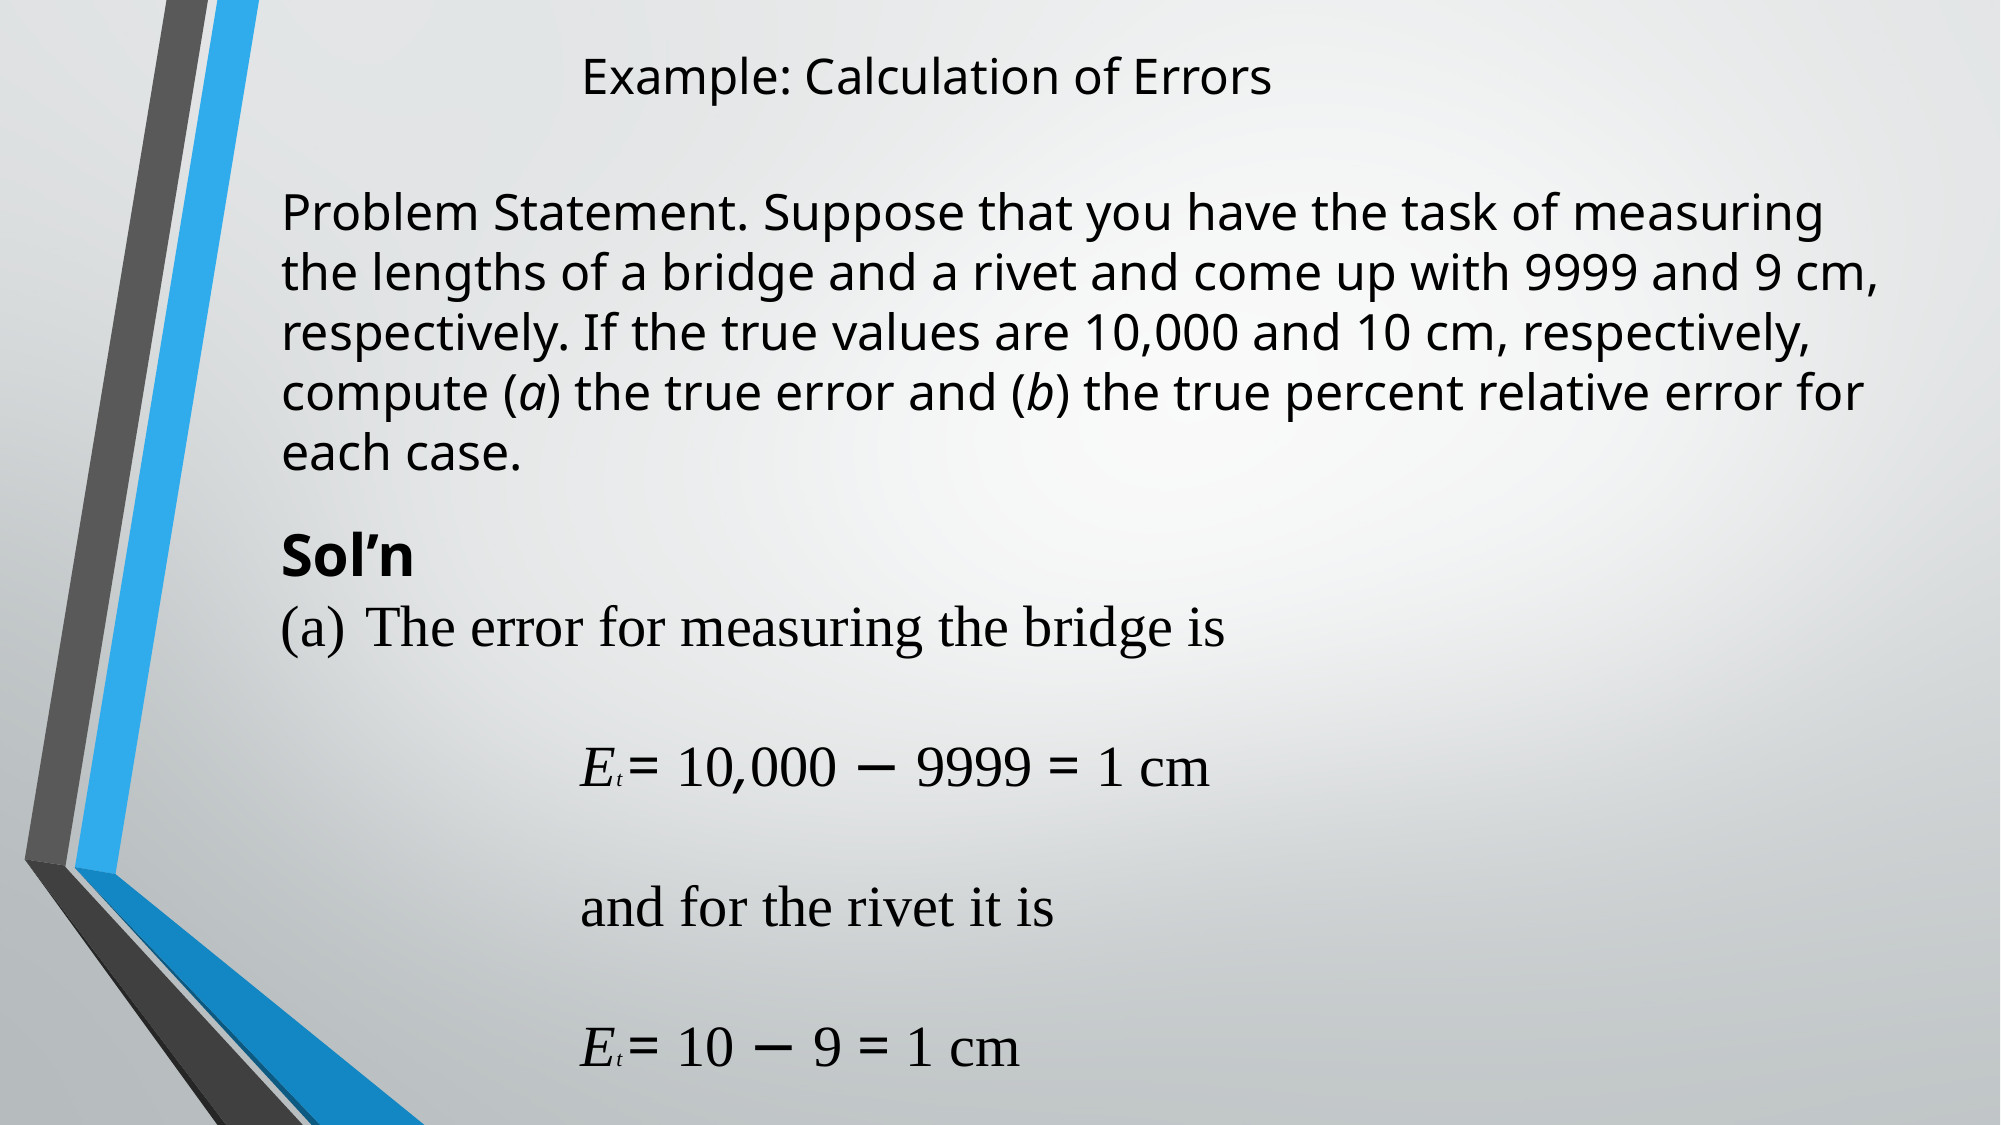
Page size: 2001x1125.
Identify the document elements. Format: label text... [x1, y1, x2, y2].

title Example: Calculation of Errors [266, 37, 1589, 74]
text_box Sol’n The error for measuring the bridge is Et = 10,000 − 9999 = 1 cm and for the rivet it is Et = 10 − 9 = 1 cm [266, 511, 1821, 1125]
list Problem Statement. Suppose that you have the task of measuring the lengths of a bridge and a rivet and come up with 9999 and 9 cm, respectively. If the true values are 10,000 and 10 cm, respectively, compute (a) the true error and (b) the true percent relative error for each case. [266, 74, 1910, 587]
